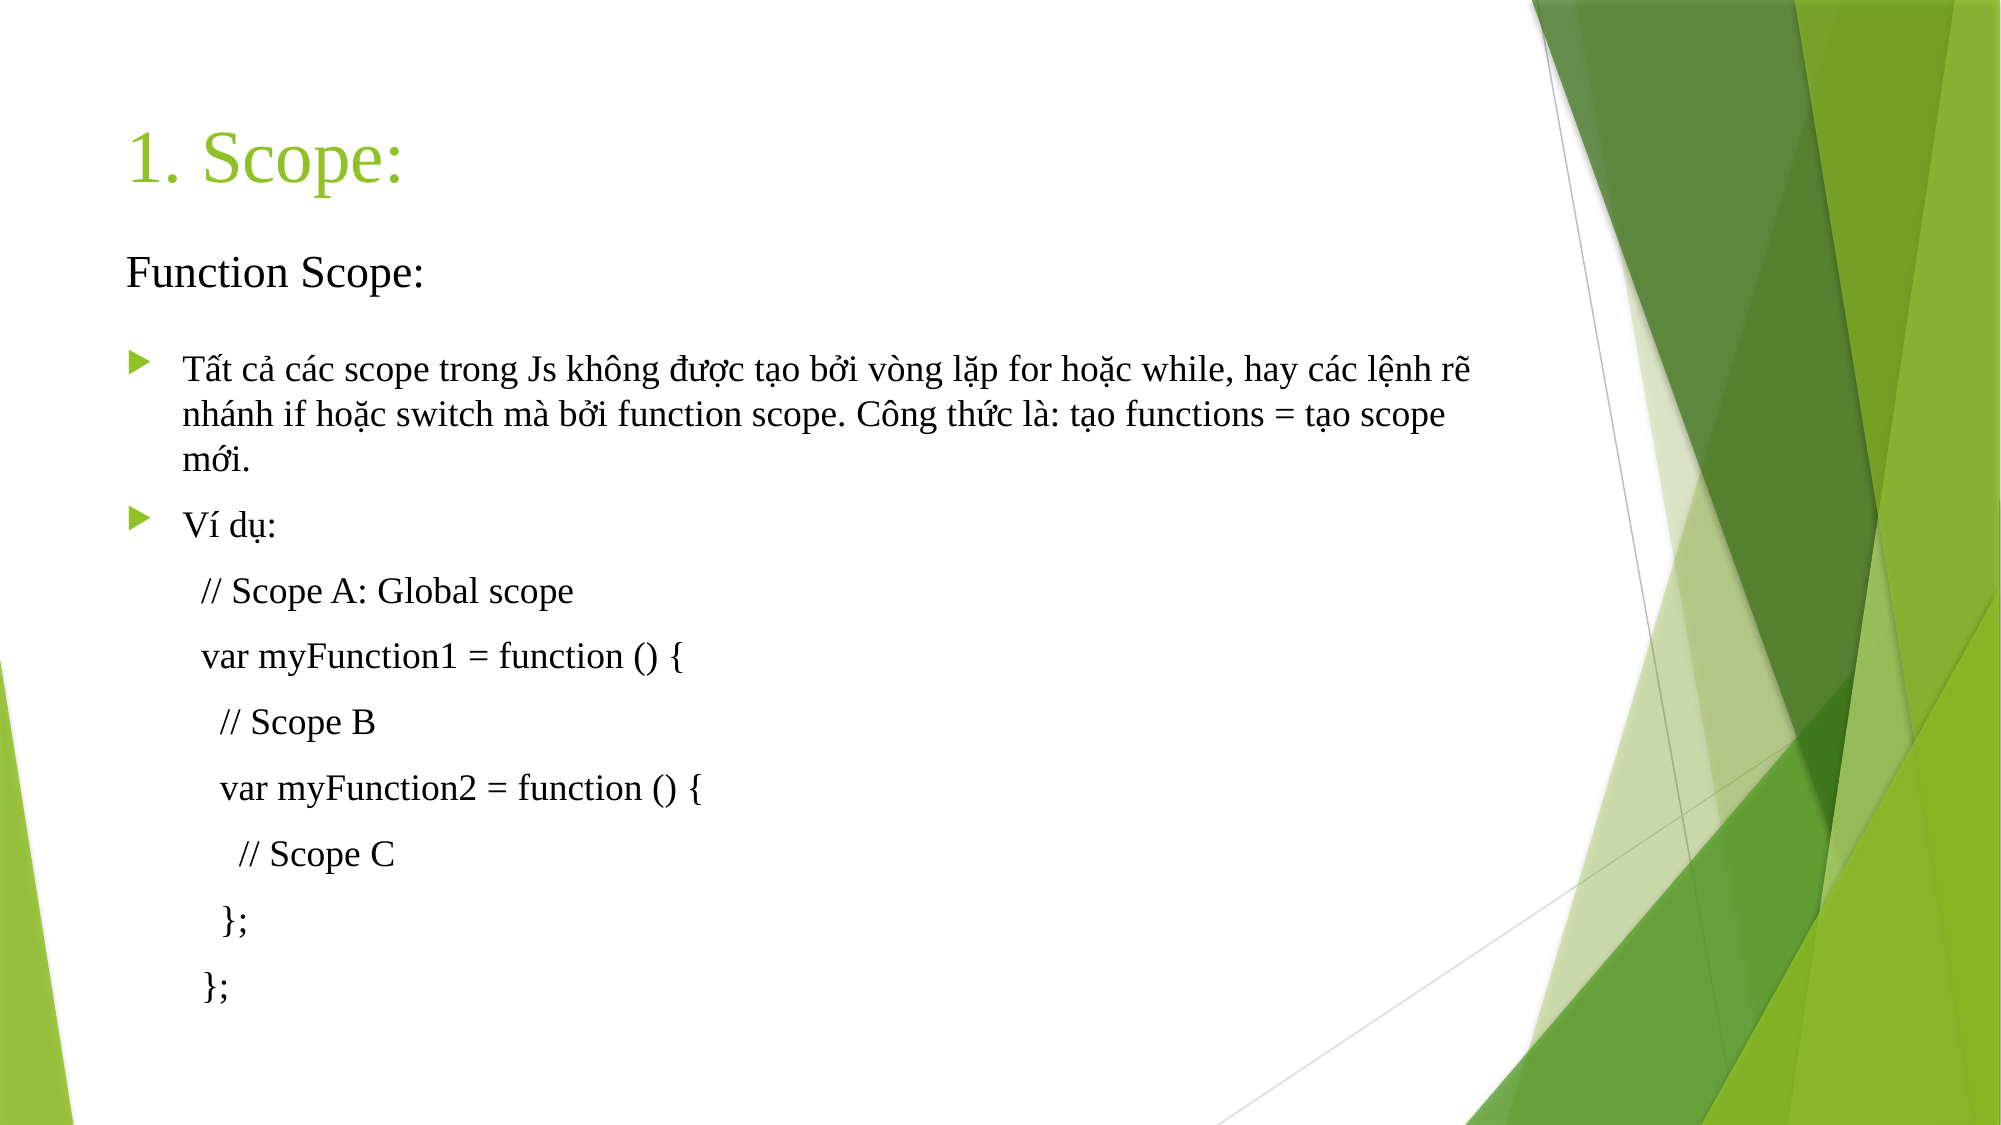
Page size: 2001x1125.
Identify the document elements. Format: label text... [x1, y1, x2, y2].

list Tất cả các scope trong Js không được tạo bởi vòng lặp for hoặc while, hay các lệnh rẽ nhánh if hoặc switch mà bởi function scope. Công thức là: tạo functions = tạo scope mới. Ví dụ: // Scope A: Global scope var myFunction1 = function () { // Scope B var myFunction2 = function () { // Scope C }; }; [111, 336, 1522, 1125]
title 1. Scope: [111, 99, 1522, 234]
text_box Function Scope: [111, 234, 1522, 304]
